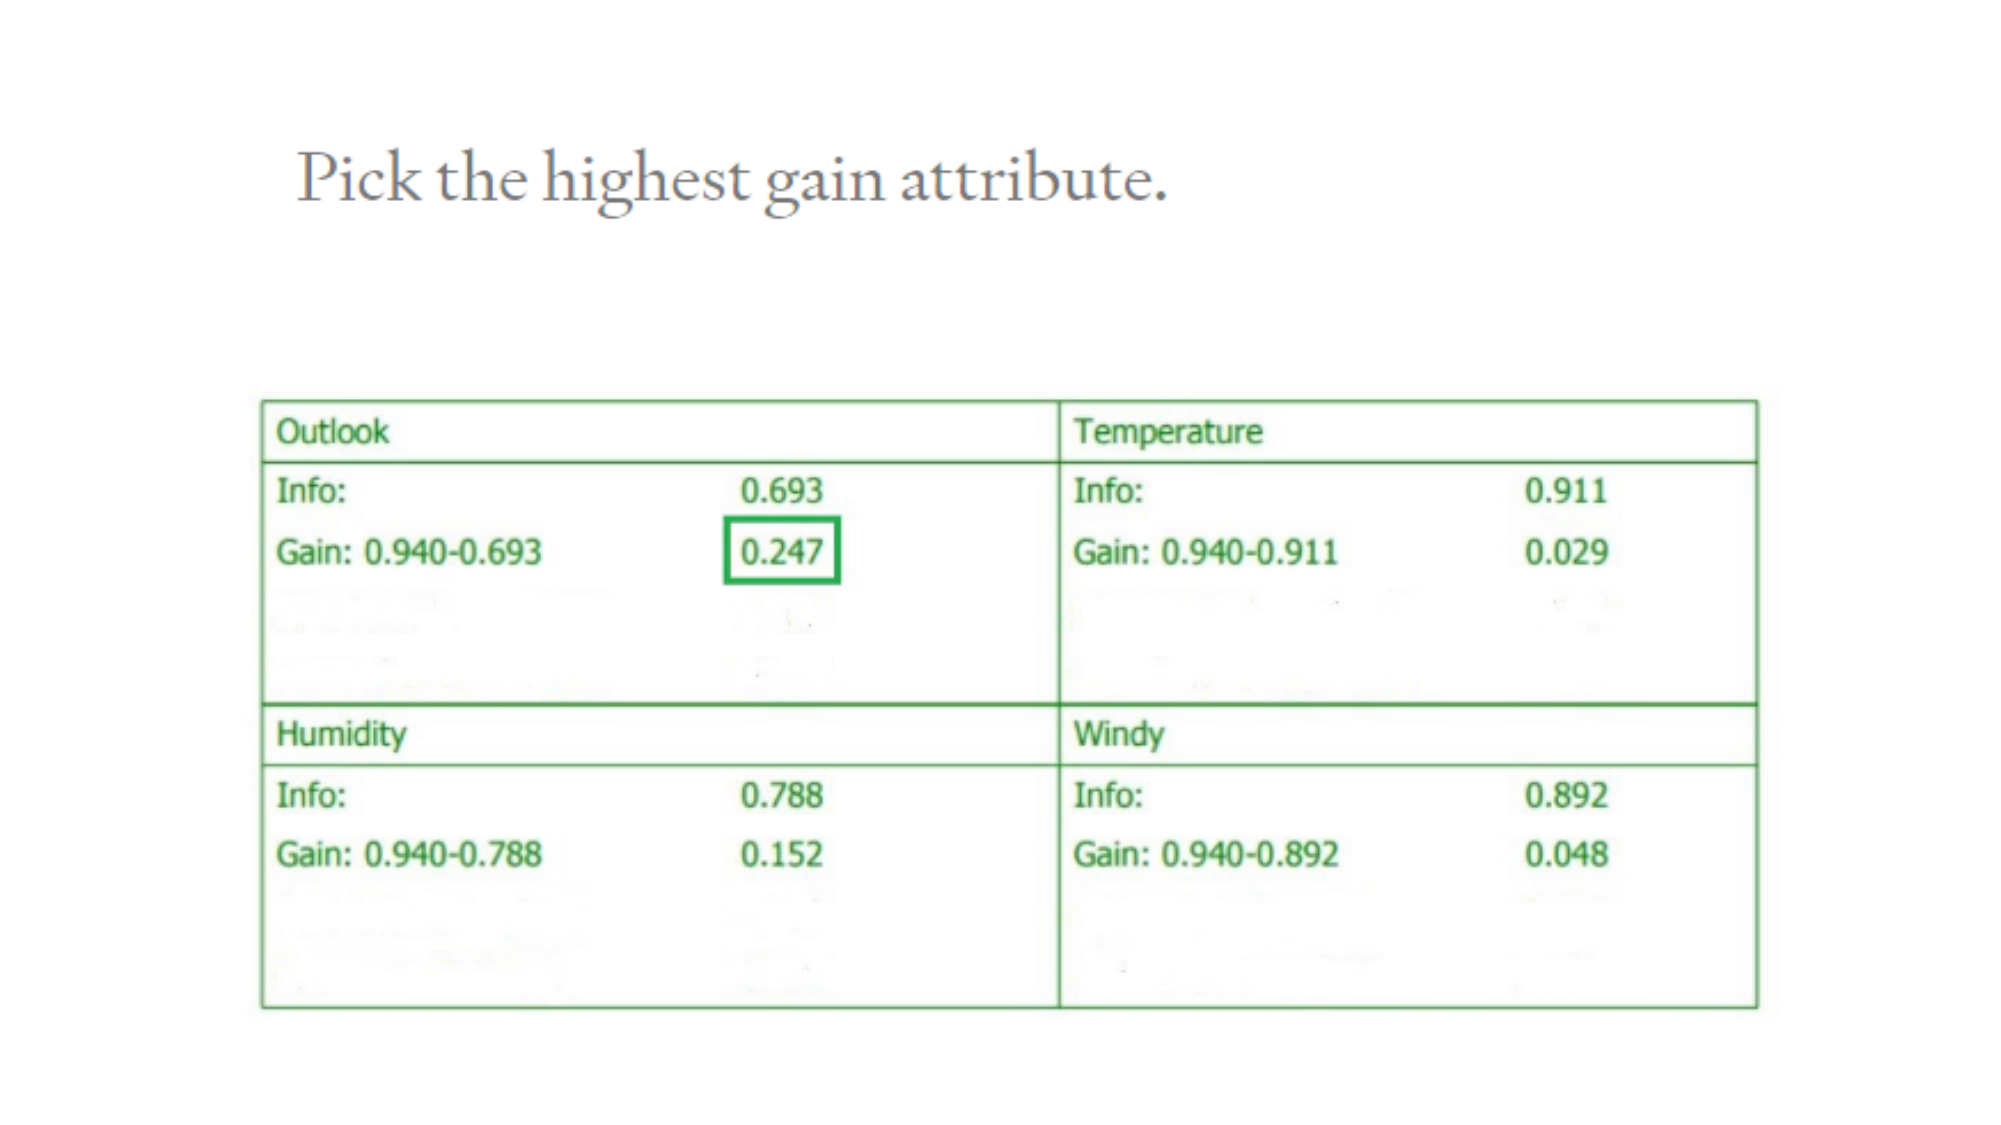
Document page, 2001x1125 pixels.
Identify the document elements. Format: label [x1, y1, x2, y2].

list [177, 107, 1811, 1067]
